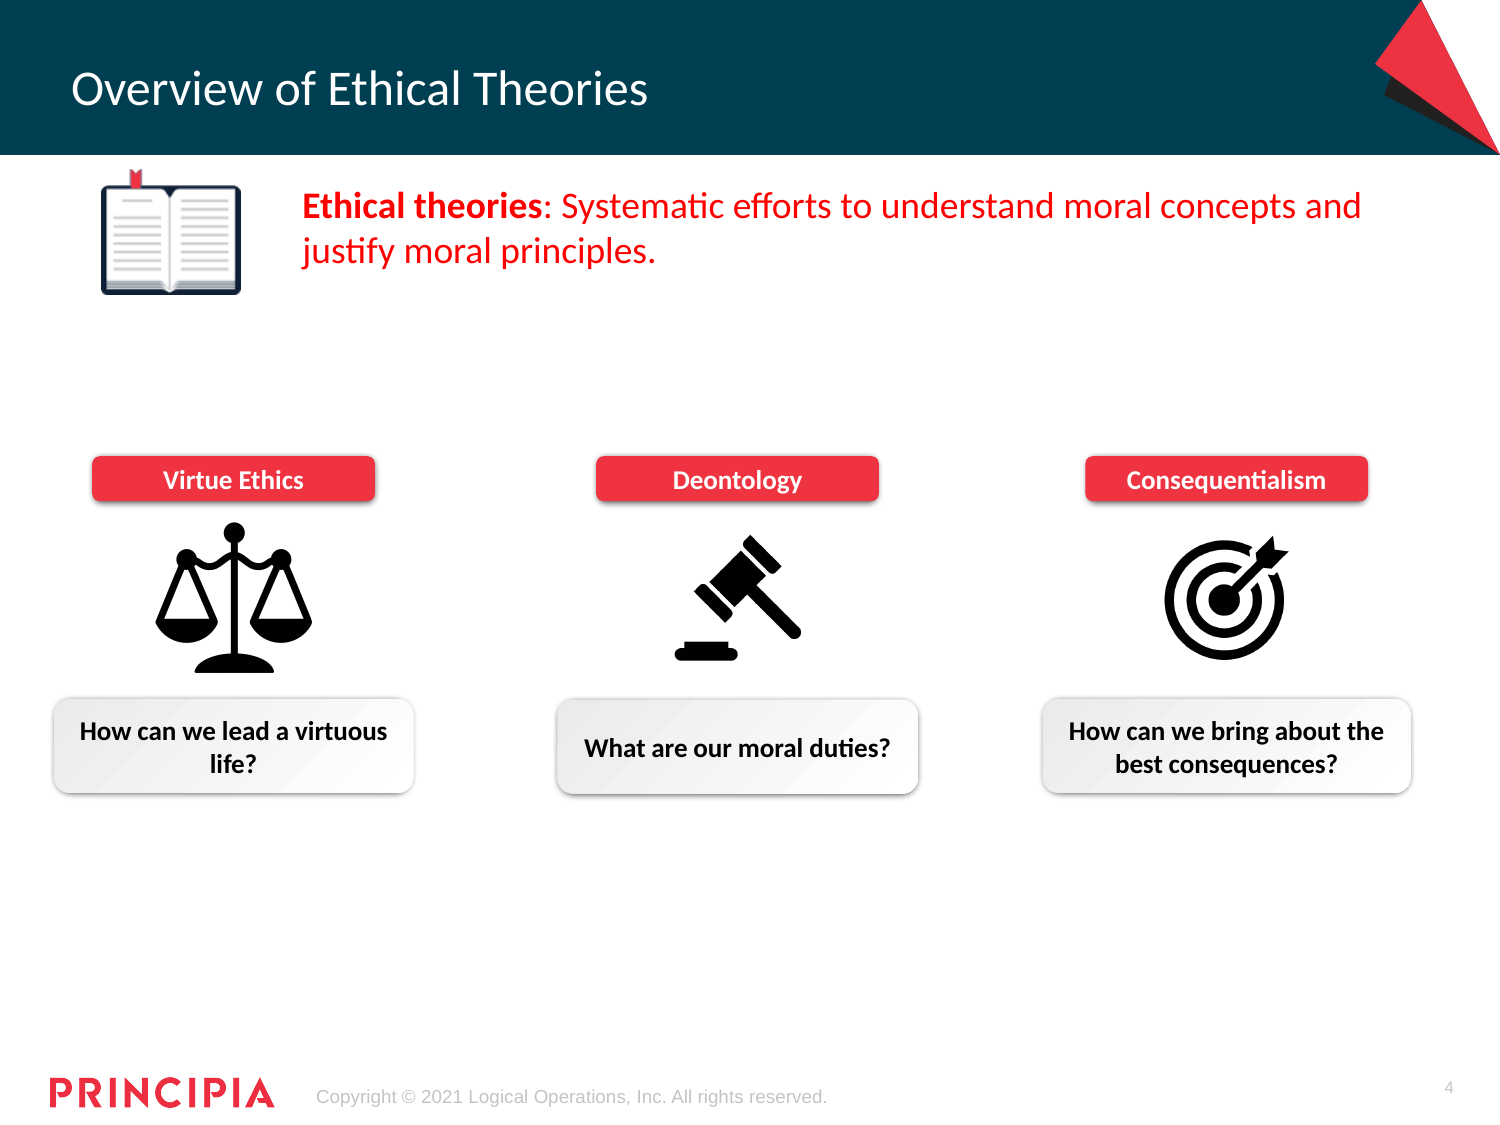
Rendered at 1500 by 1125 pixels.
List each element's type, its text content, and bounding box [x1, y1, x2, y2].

picture [101, 169, 241, 295]
picture [155, 521, 313, 673]
picture [50, 1077, 275, 1108]
text_box [0, 416, 1500, 878]
picture [1151, 521, 1302, 673]
title Overview of Ethical Theories [56, 16, 1350, 155]
list Ethical theories: Systematic efforts to understand moral concepts and justify moral principles. [287, 173, 1425, 299]
slide_number 4 [1118, 1057, 1469, 1118]
picture [662, 521, 813, 673]
picture [1376, 0, 1500, 155]
